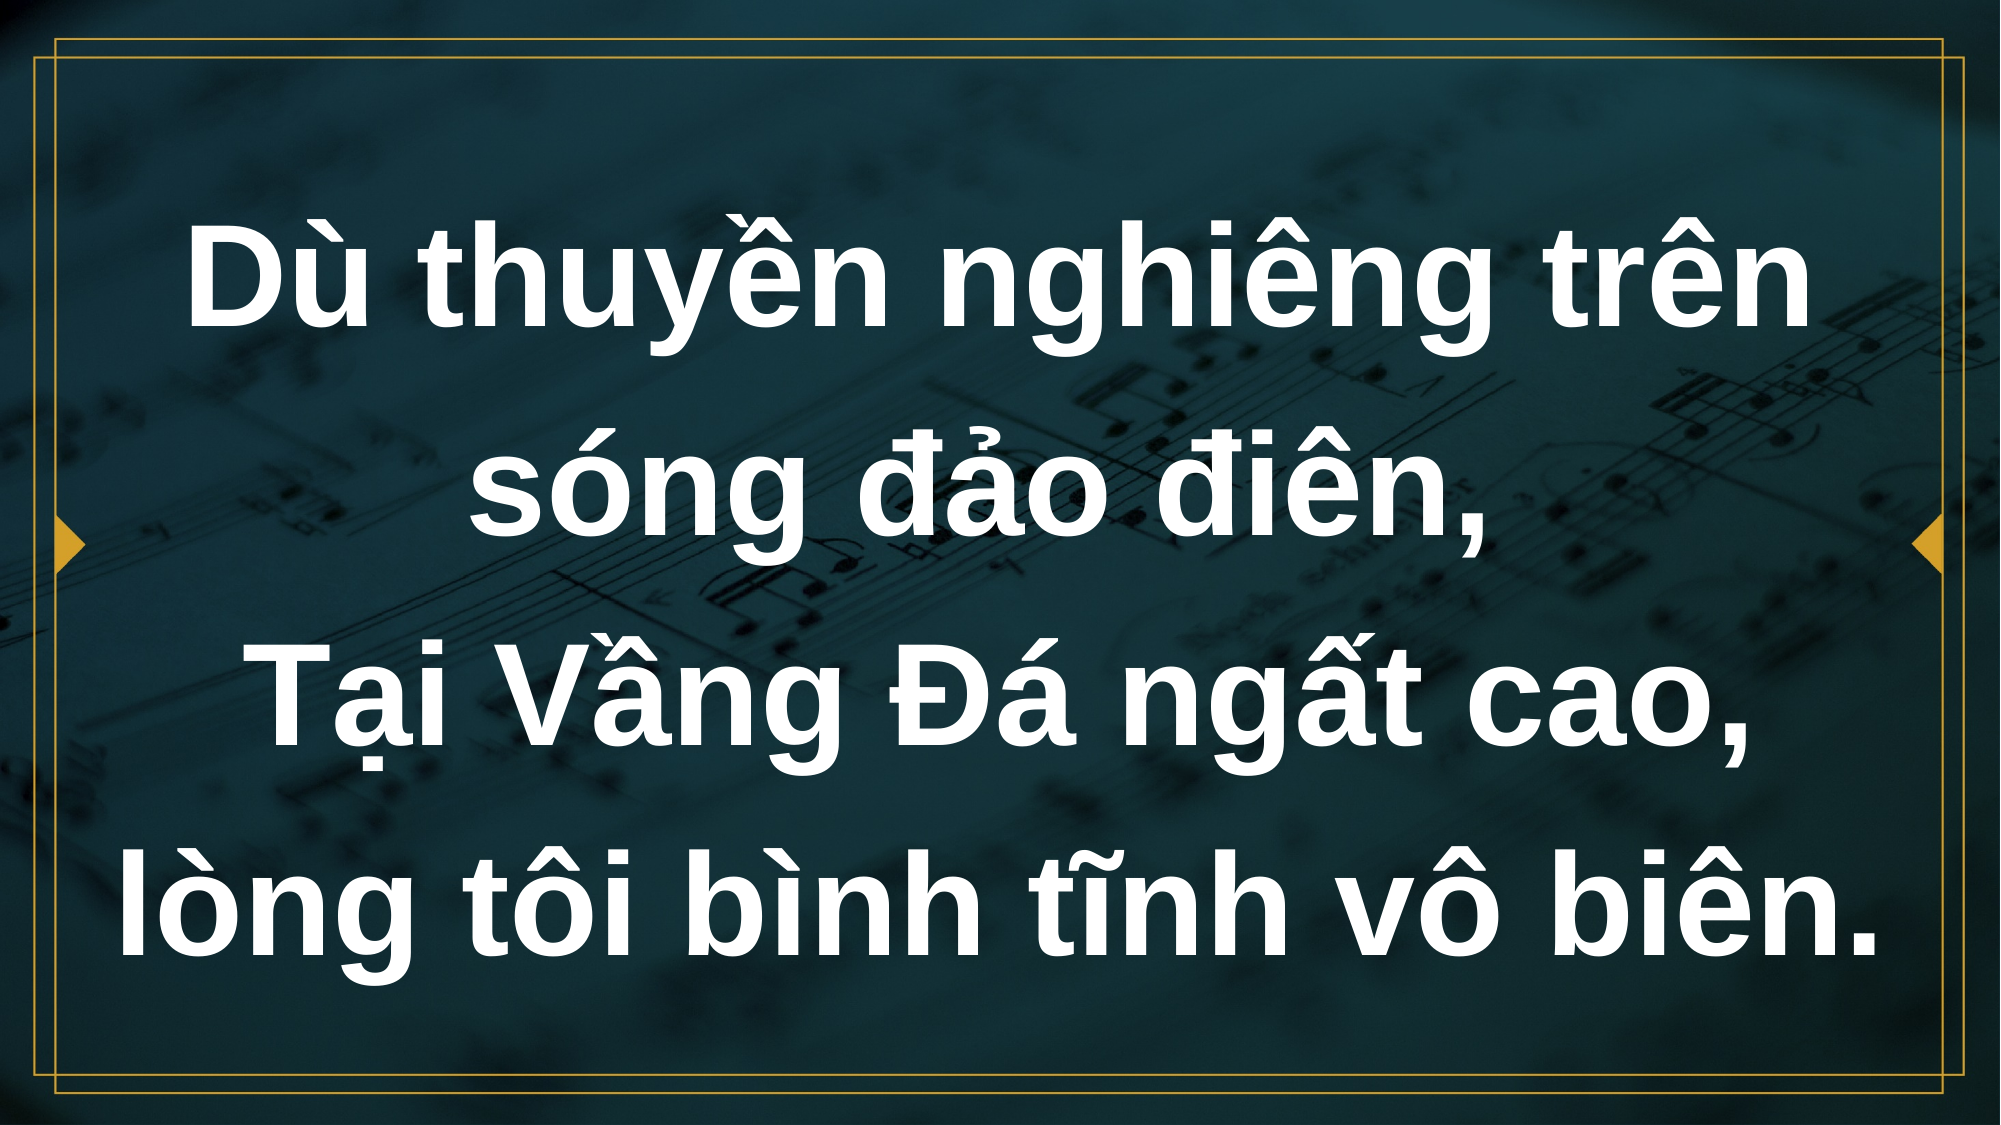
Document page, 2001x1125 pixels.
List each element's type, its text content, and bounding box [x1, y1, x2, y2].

picture [0, 0, 2000, 1125]
title Dù thuyền nghiêng trên sóng đảo điên, Tại Vầng Đá ngất cao, lòng tôi bình tĩnh vô biên. [55, 53, 1945, 1077]
